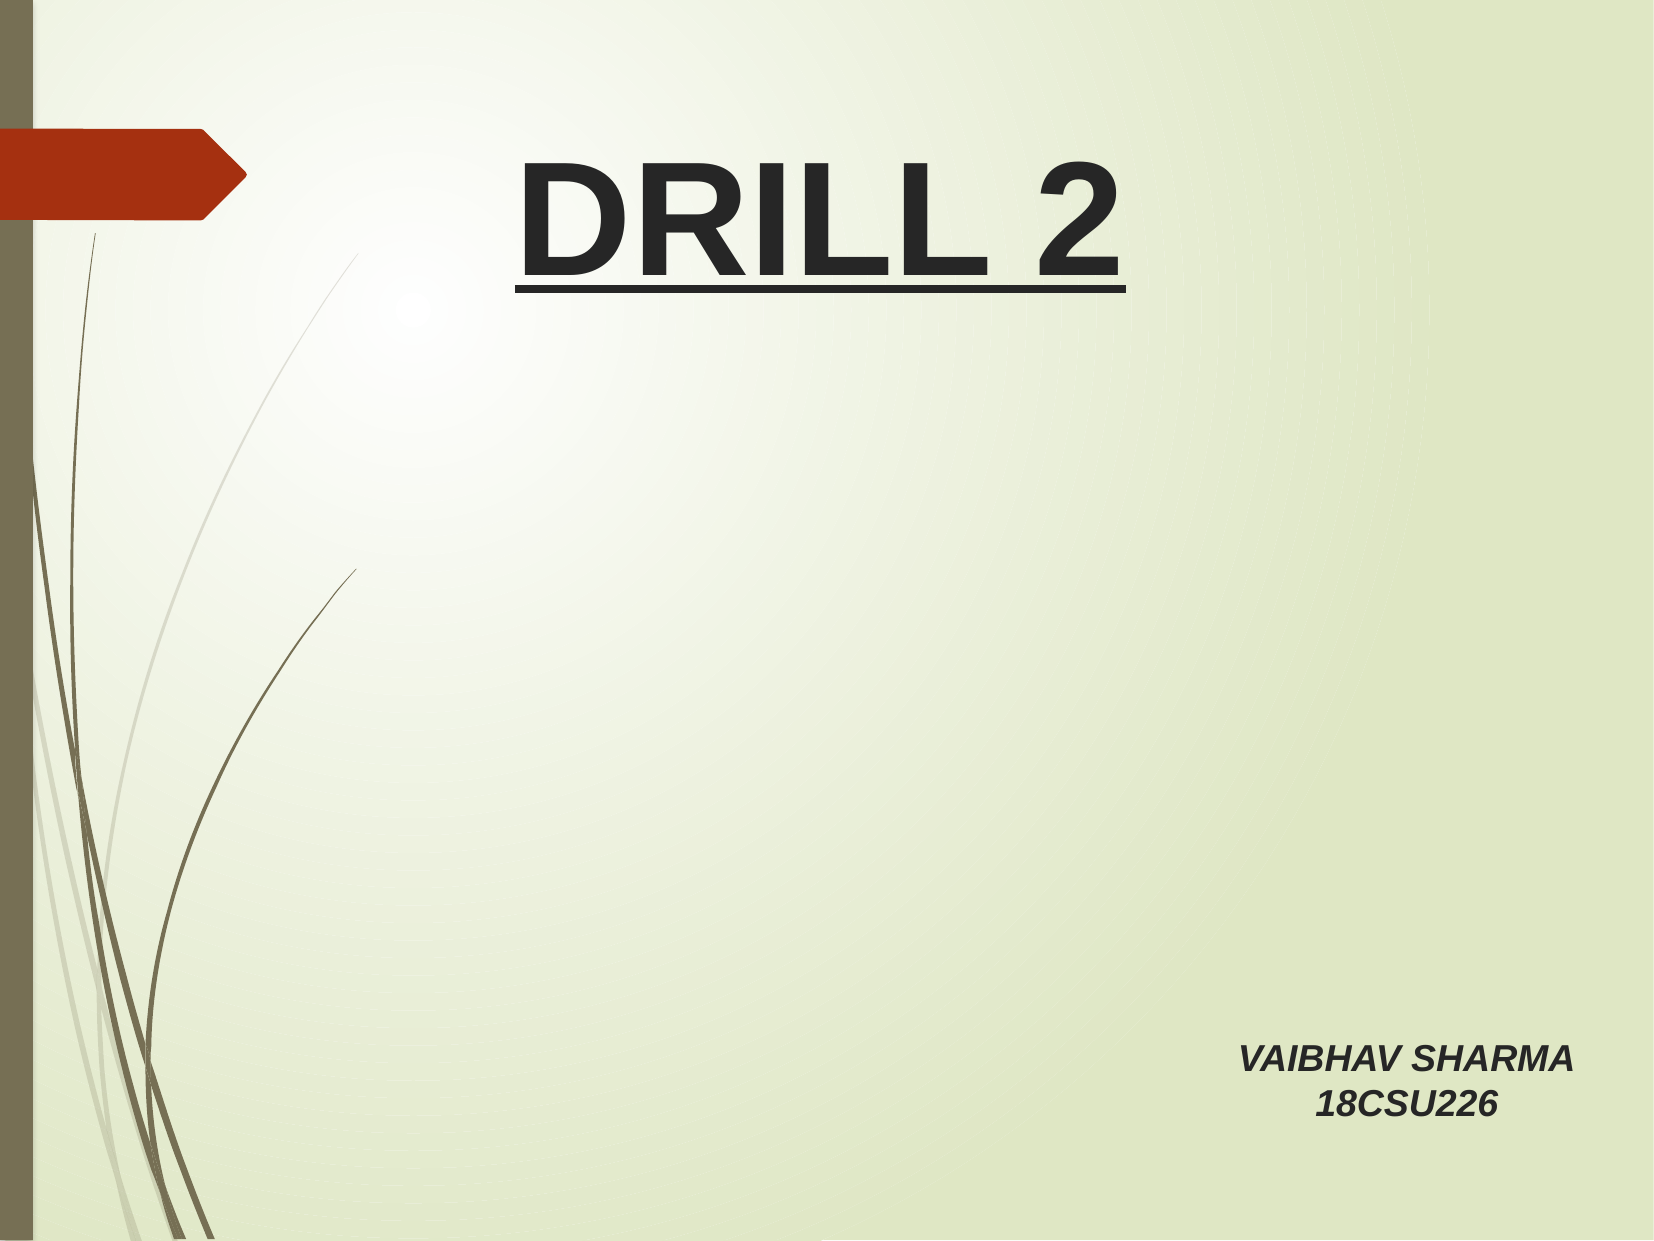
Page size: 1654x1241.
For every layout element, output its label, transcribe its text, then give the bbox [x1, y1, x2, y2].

text_box DRILL 2 [499, 105, 1141, 316]
text_box VAIBHAV SHARMA 18CSU226 [1217, 1020, 1597, 1183]
